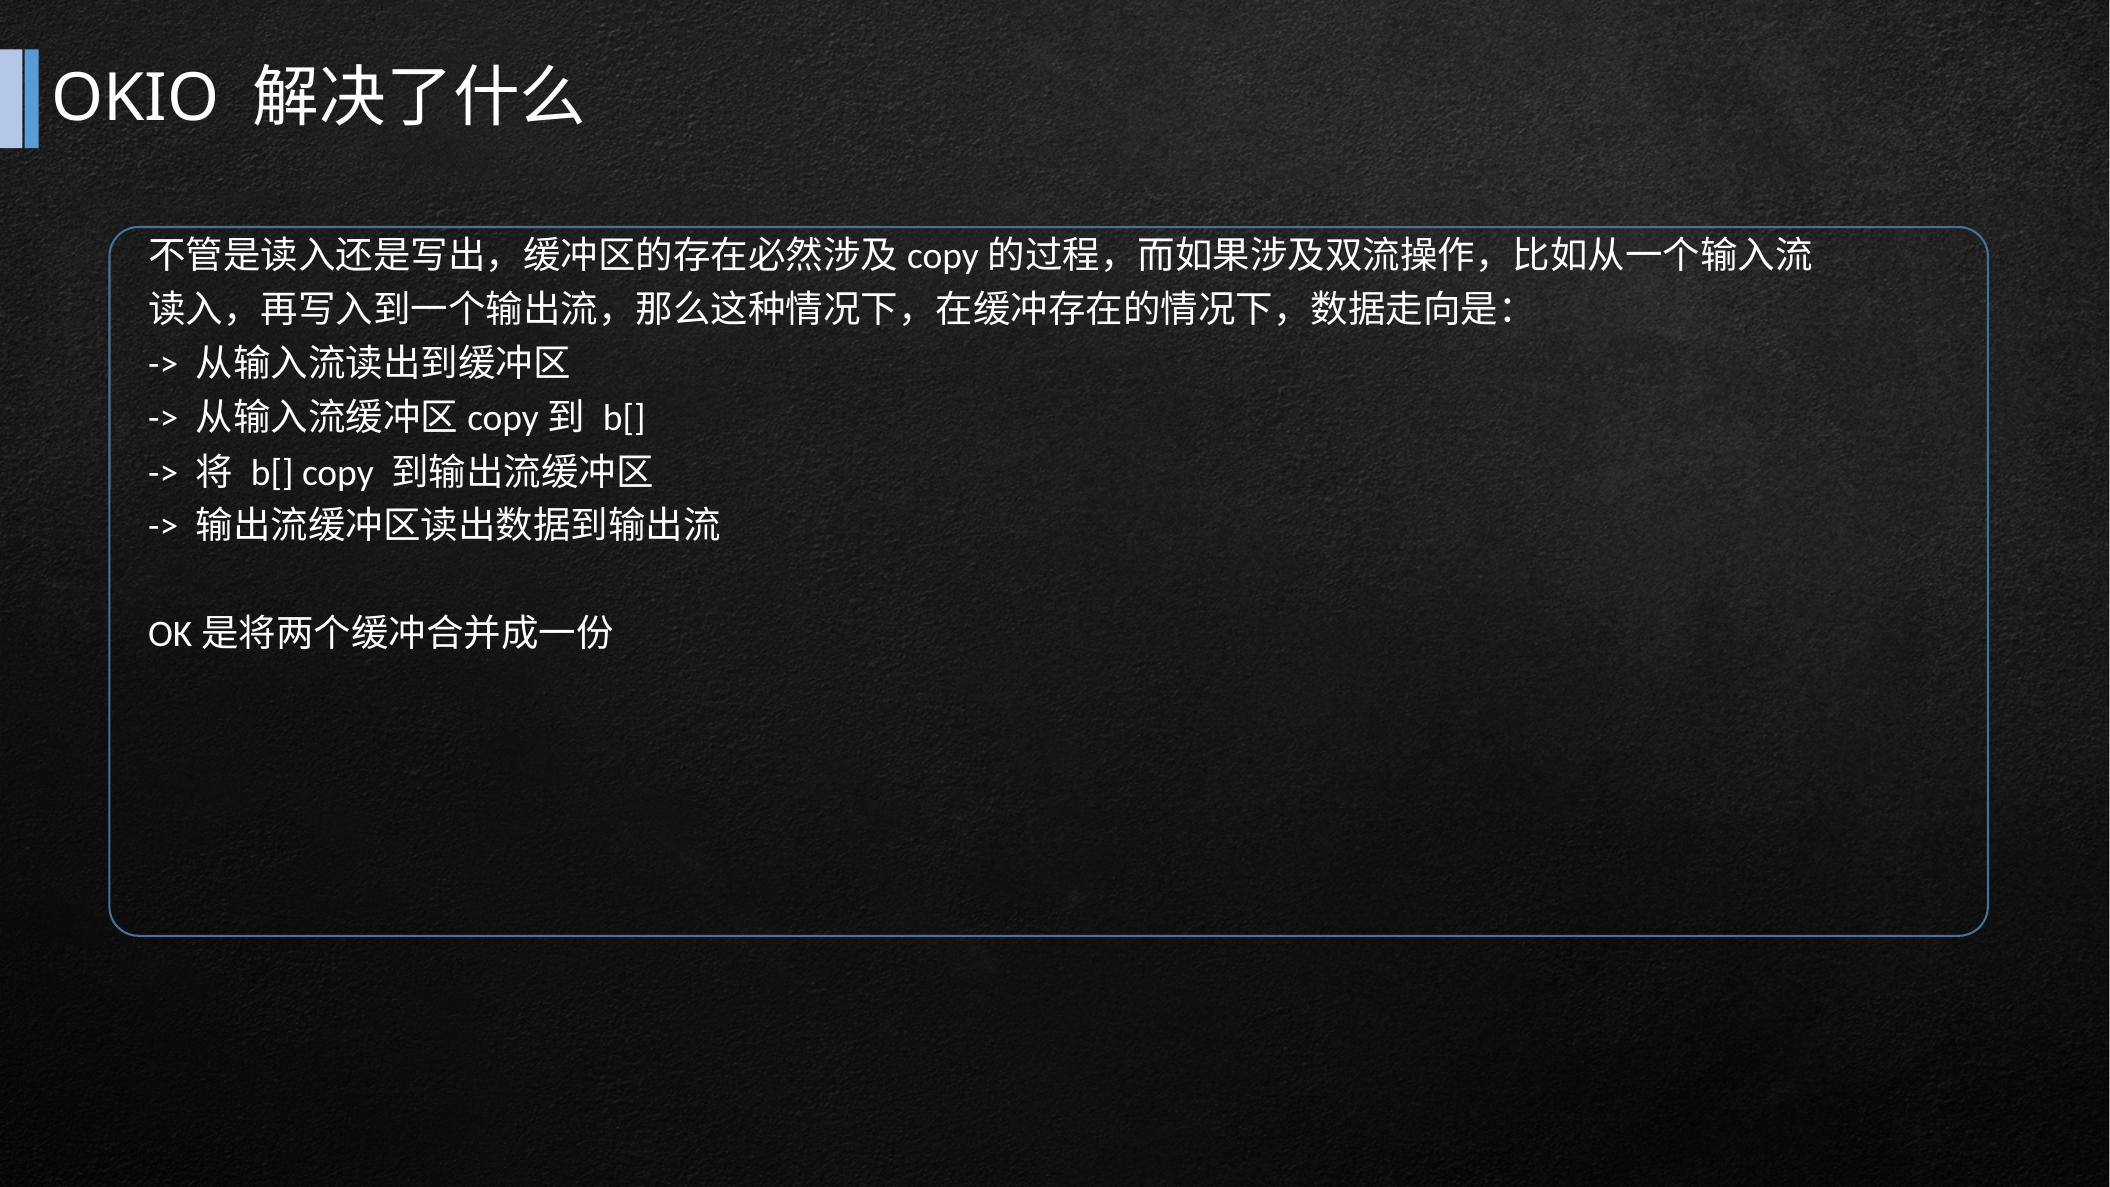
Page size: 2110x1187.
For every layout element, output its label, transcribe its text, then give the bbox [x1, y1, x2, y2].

title OKIO 解决了什么 [36, 48, 2014, 150]
text_box [108, 226, 1989, 937]
picture [0, 0, 2110, 1187]
text_box 不管是读入还是写出，缓冲区的存在必然涉及copy的过程，而如果涉及双流操作，比如从一个输入流读入，再写入到一个输出流，那么这种情况下，在缓冲存在的情况下，数据走向是： -> 从输入流读出到缓冲区 -> 从输入流缓冲区copy到 b[] -> 将 b[] copy 到输出流缓冲区 -> 输出流缓冲区读出数据到输出流 OK是将两个缓冲合并成一份 [133, 215, 1856, 662]
